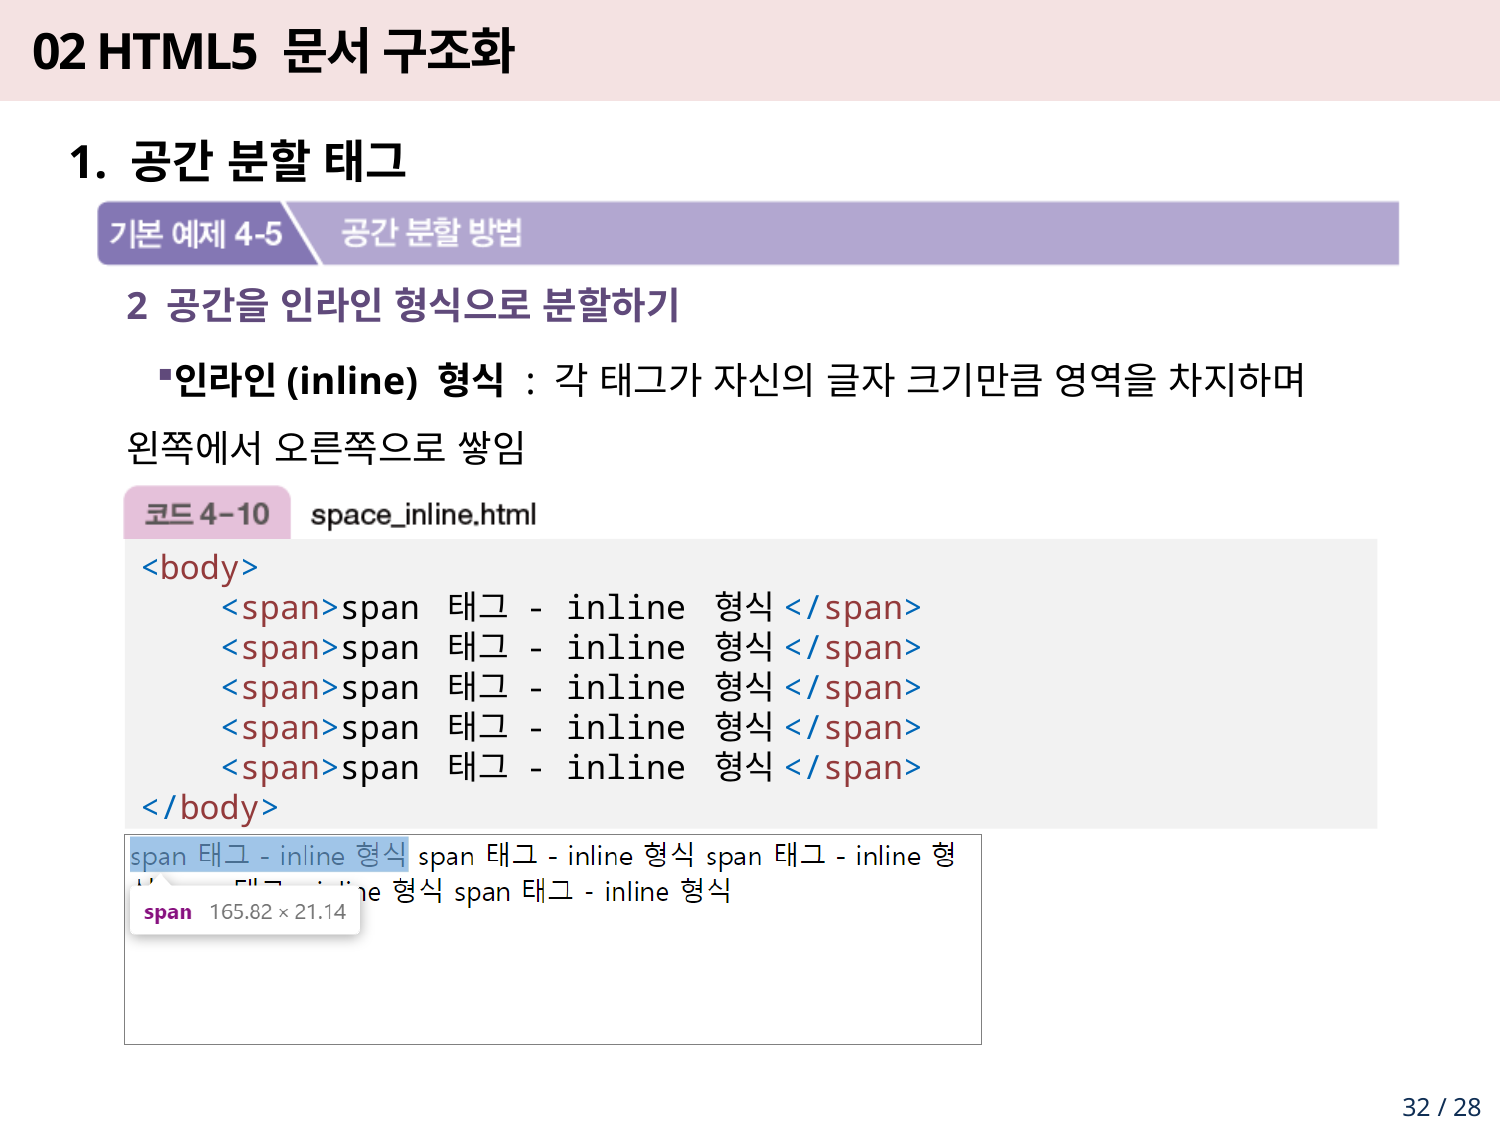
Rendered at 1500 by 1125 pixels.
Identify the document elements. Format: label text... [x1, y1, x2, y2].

list 1. 공간 분할 태그 2 공간을 인라인 형식으로 분할하기 인라인(inline) 형식 : 각 태그가 자신의 글자 크기만큼 영역을 차지하며 왼쪽에서 오른쪽으로 쌓임 [53, 125, 1425, 1005]
picture [122, 483, 540, 540]
title 02 HTML5 문서 구조화 [17, 10, 1295, 89]
picture [96, 198, 1404, 268]
picture [124, 834, 982, 1045]
text_box <body> <span>span 태그 - inline 형식</span> <span>span 태그 - inline 형식</span> <span>span 태그 - inline 형식</span> <span>span 태그 - inline 형식</span> <span>span 태그 - inline 형식</span> </body> [124, 538, 1378, 829]
